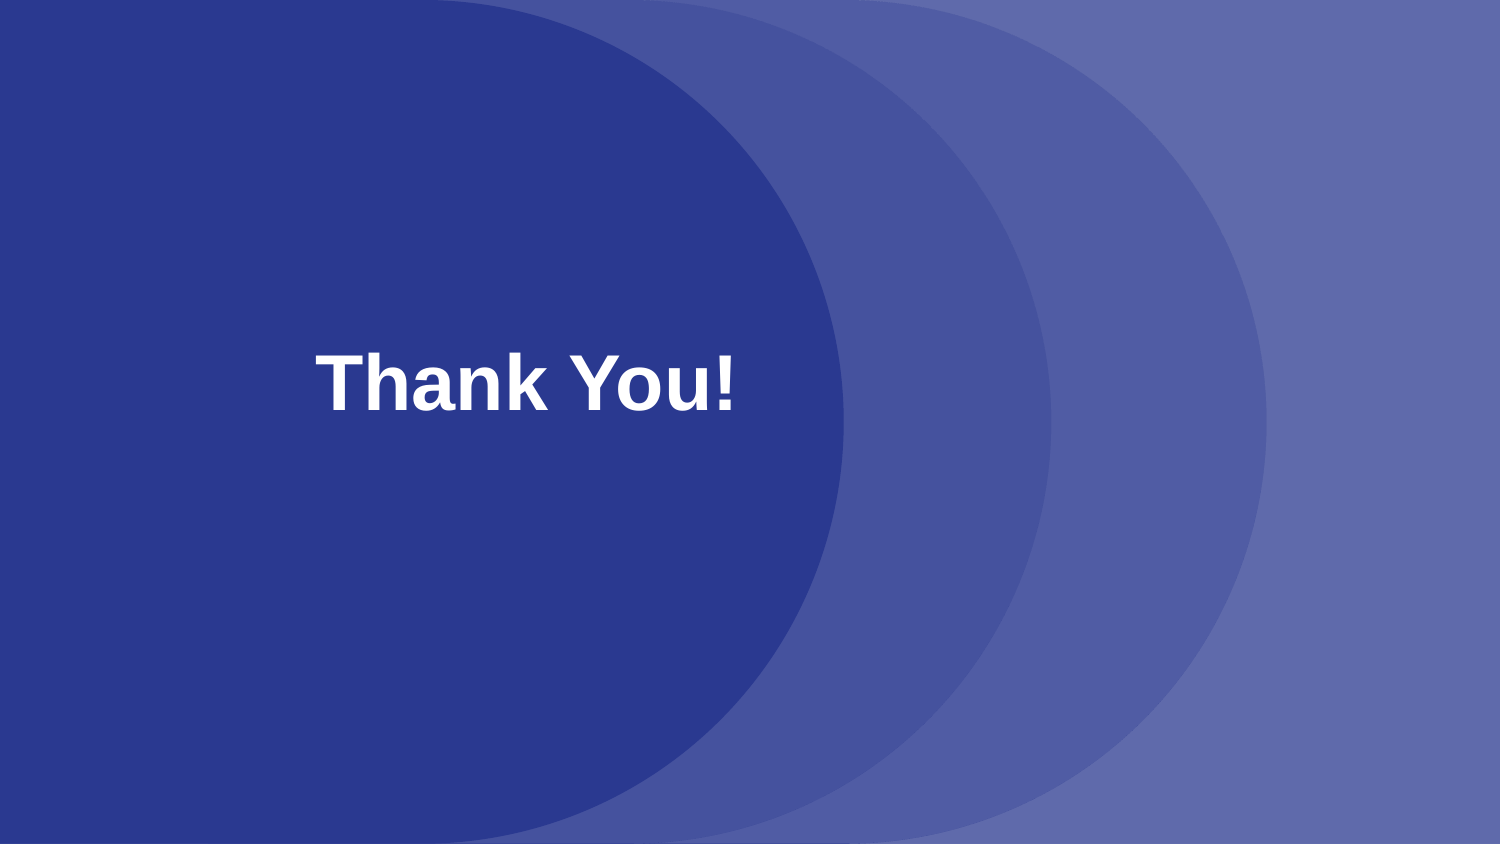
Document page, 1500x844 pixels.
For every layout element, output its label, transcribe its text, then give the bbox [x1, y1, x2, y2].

title Thank You! [299, 292, 1012, 464]
